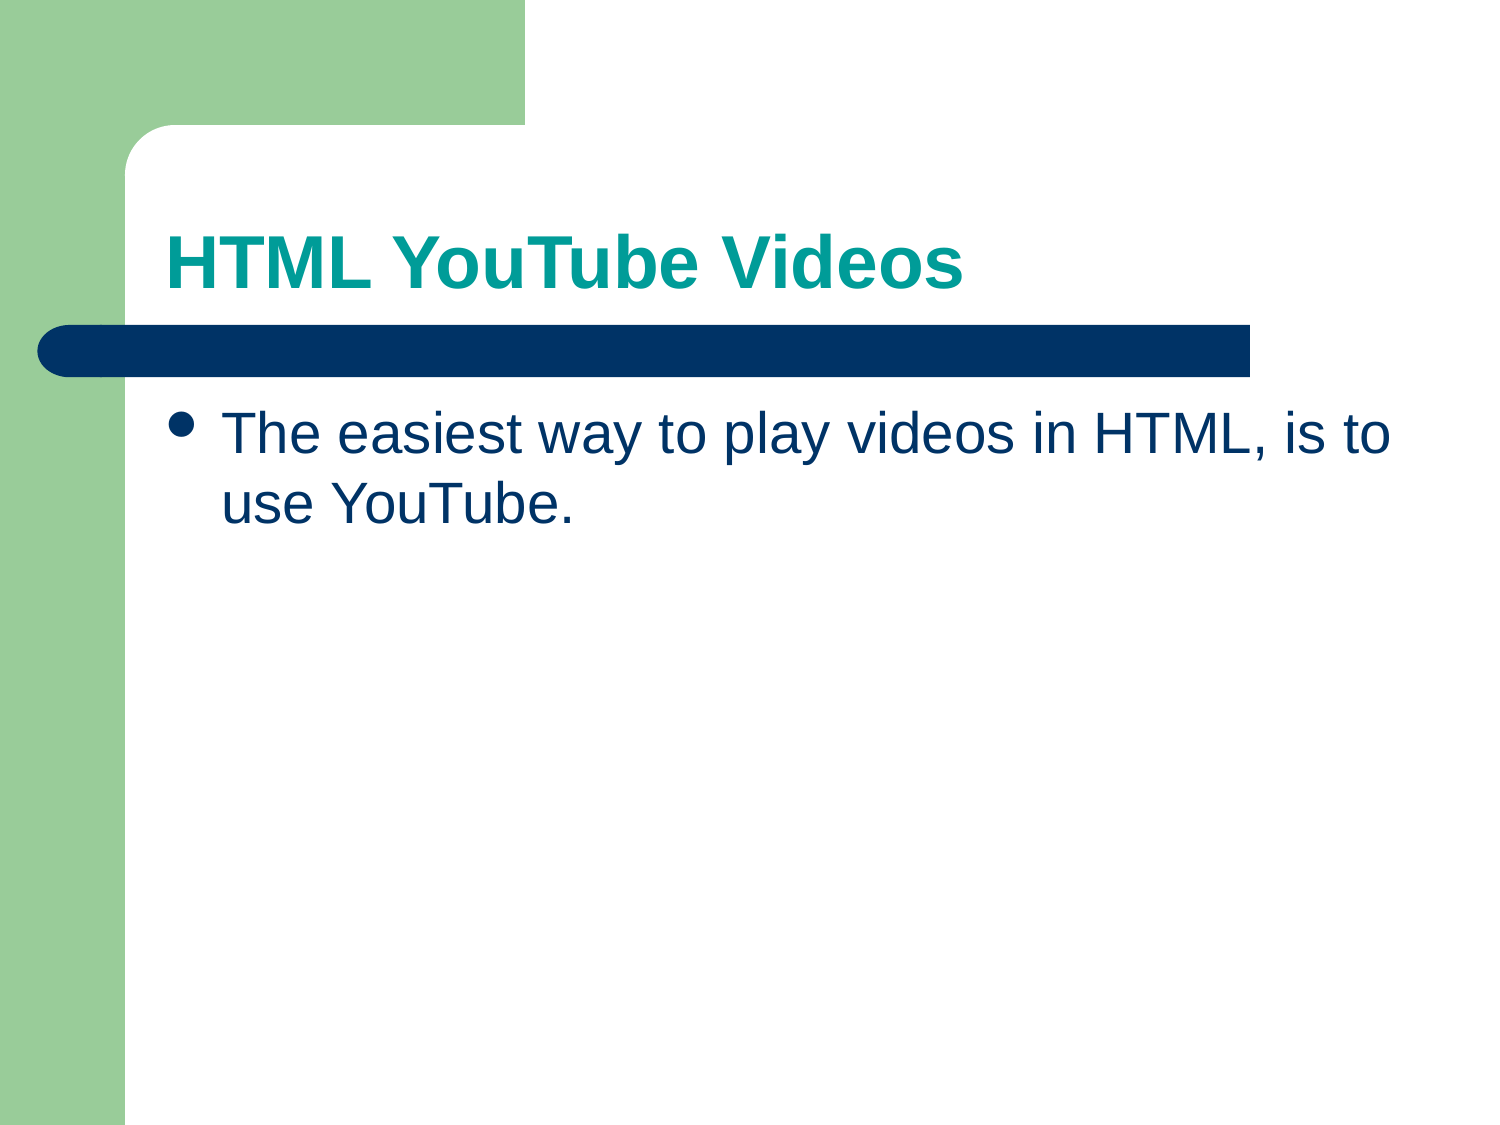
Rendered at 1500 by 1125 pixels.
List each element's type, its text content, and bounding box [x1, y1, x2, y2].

list The easiest way to play videos in HTML, is to use YouTube. [150, 387, 1463, 1000]
title HTML YouTube Videos [150, 125, 1463, 313]
